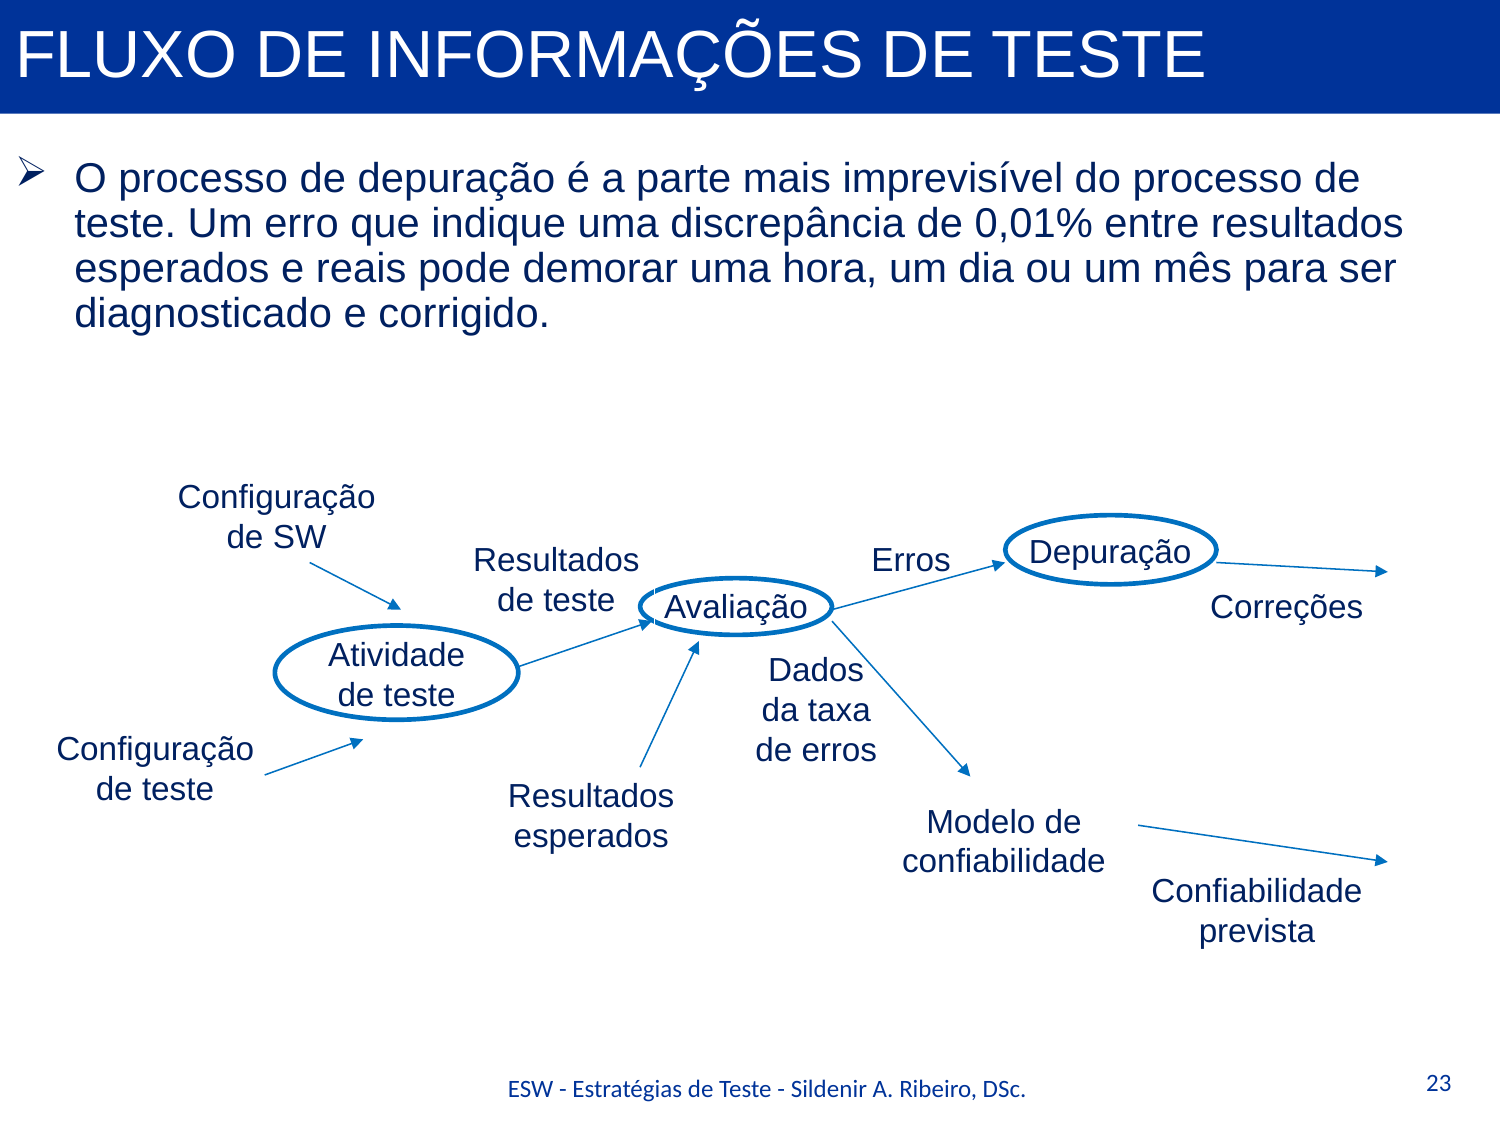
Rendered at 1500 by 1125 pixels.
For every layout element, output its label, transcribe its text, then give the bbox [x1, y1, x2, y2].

list O processo de depuração é a parte mais imprevisível do processo de teste. Um erro que indique uma discrepância de 0,01% entre resultados esperados e reais pode demorar uma hora, um dia ou um mês para ser diagnosticado e corrigido. [0, 149, 1483, 427]
footer ESW - Estratégias de Teste - Sildenir A. Ribeiro, DSc. [348, 1065, 1188, 1125]
slide_number 23 [1411, 1058, 1500, 1119]
title Fluxo de informações de teste [0, 0, 1500, 114]
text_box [41, 467, 1389, 958]
